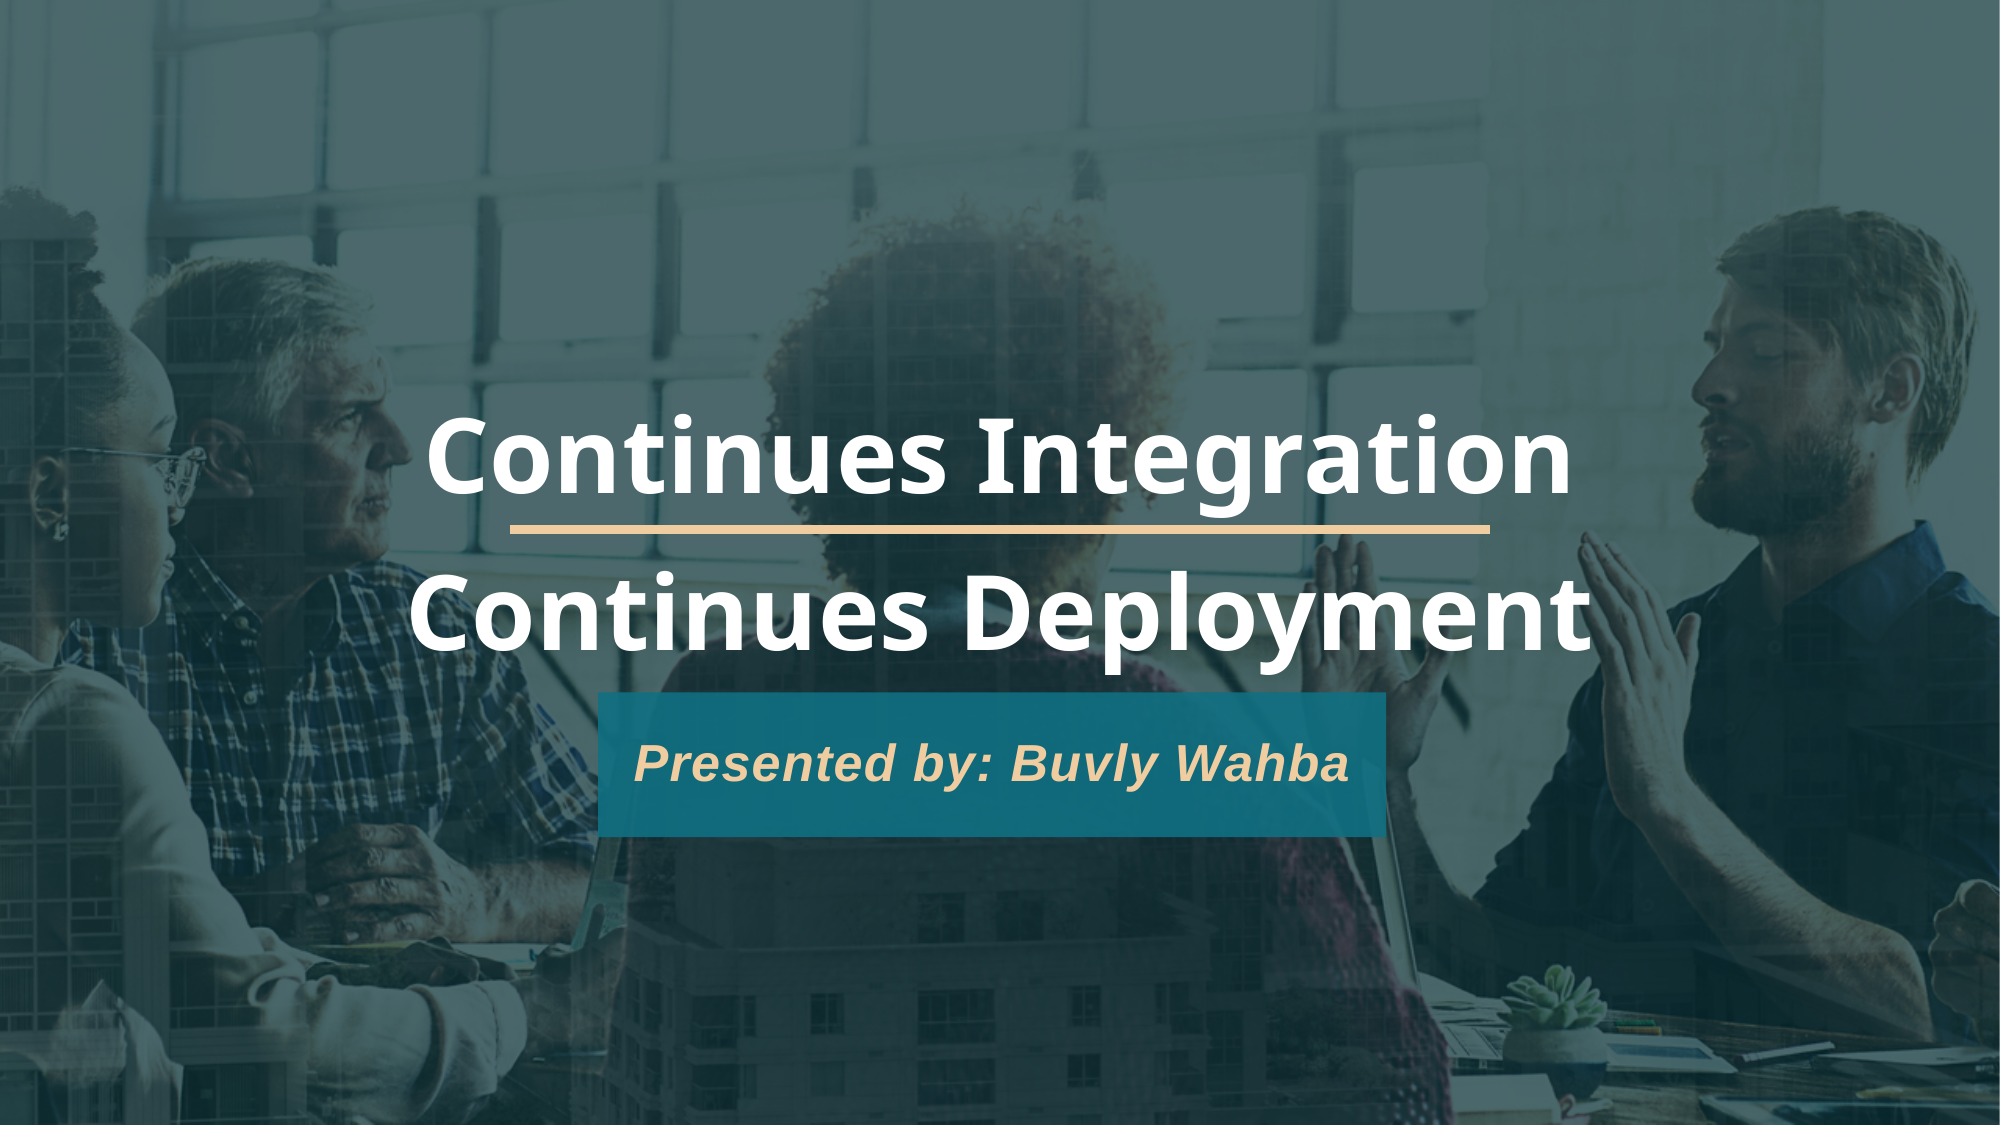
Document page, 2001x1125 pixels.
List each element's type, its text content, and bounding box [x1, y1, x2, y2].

text_box [0, 0, 2000, 1125]
subtitle Presented by: Buvly Wahba [598, 692, 1387, 838]
title Continues Integration Continues Deployment [249, 329, 1750, 679]
